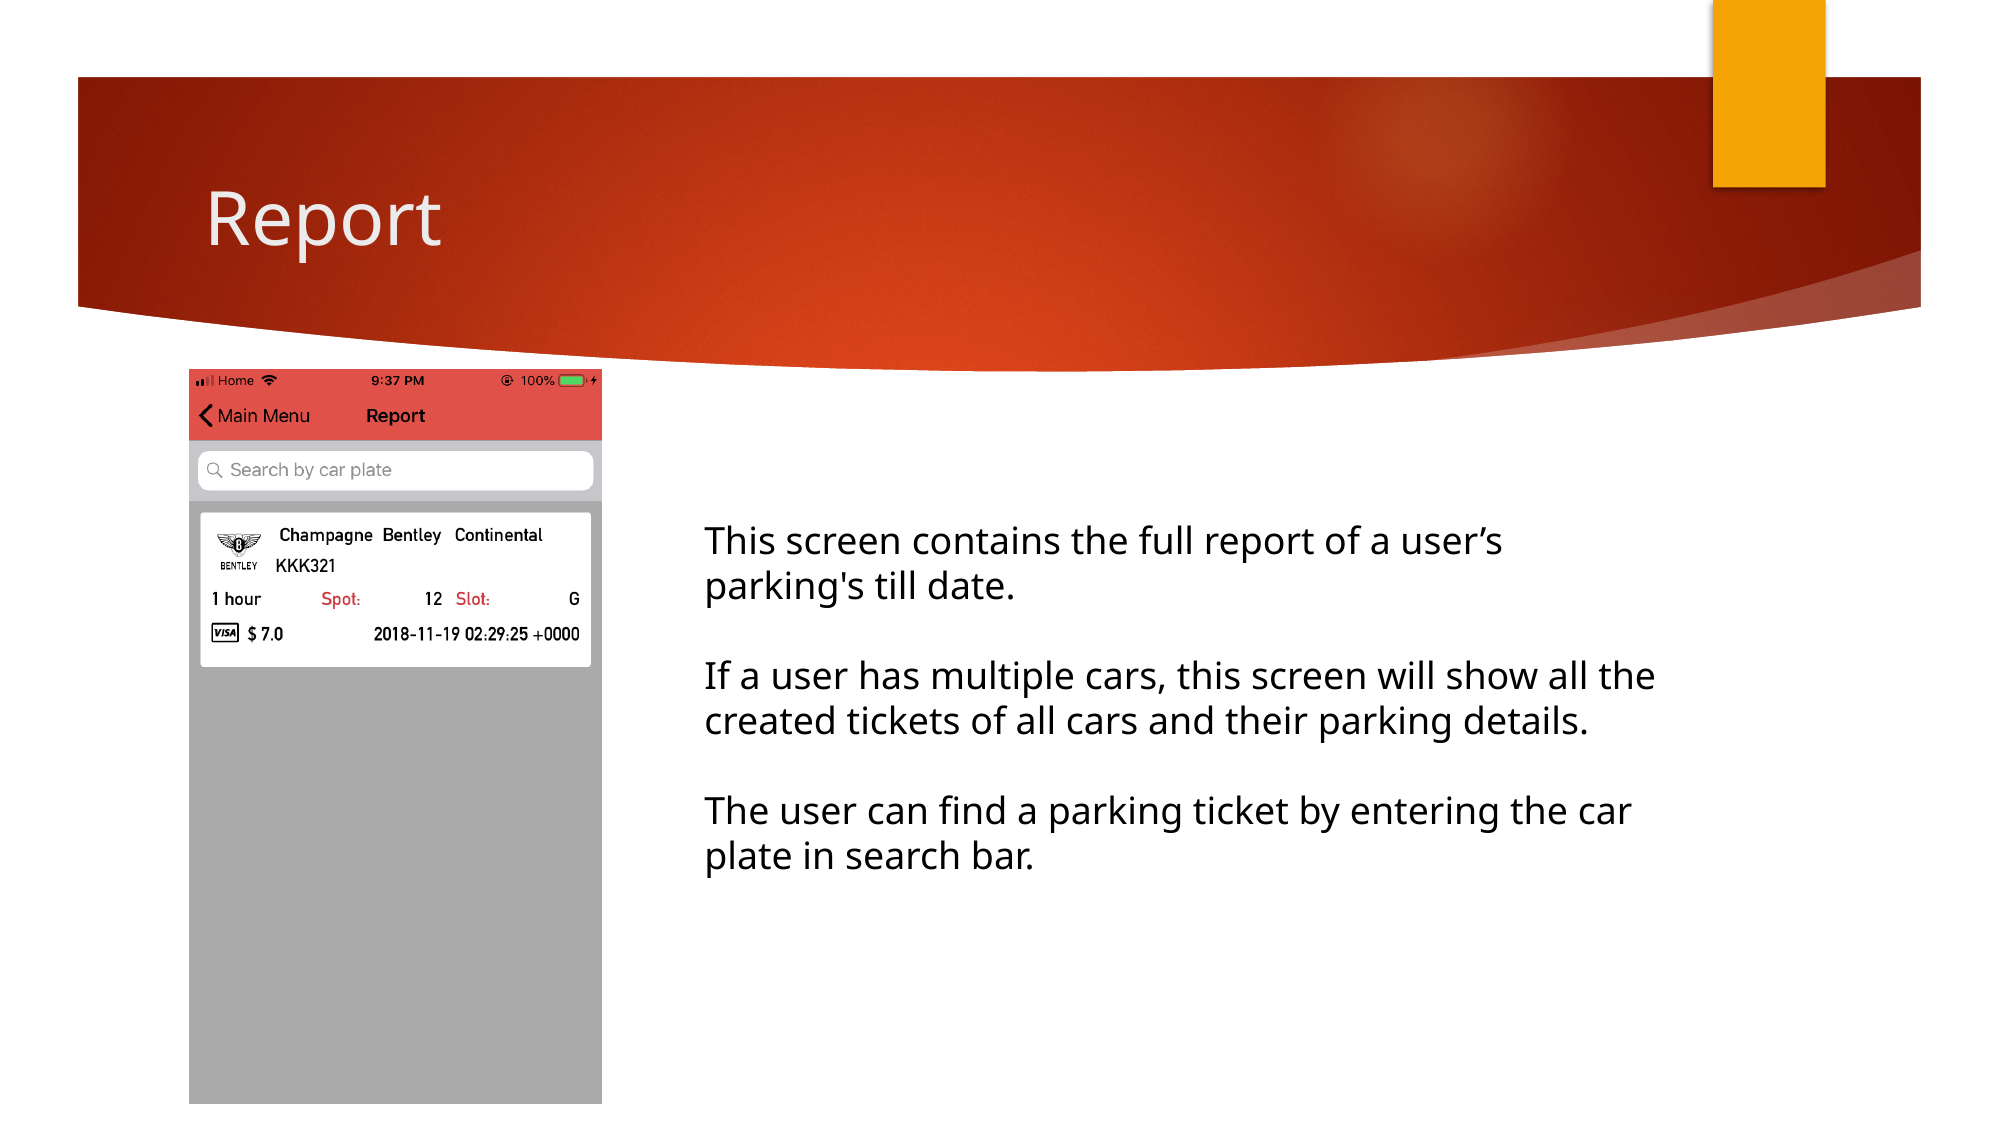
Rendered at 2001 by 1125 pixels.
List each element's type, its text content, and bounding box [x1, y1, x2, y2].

title Report [189, 155, 1627, 275]
text_box This screen contains the full report of a user’s parking's till date. If a user has multiple cars, this screen will show all the created tickets of all cars and their parking details. The user can find a parking ticket by entering the car plate in search bar. [689, 509, 1690, 889]
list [189, 369, 603, 1104]
picture [79, 78, 1920, 371]
